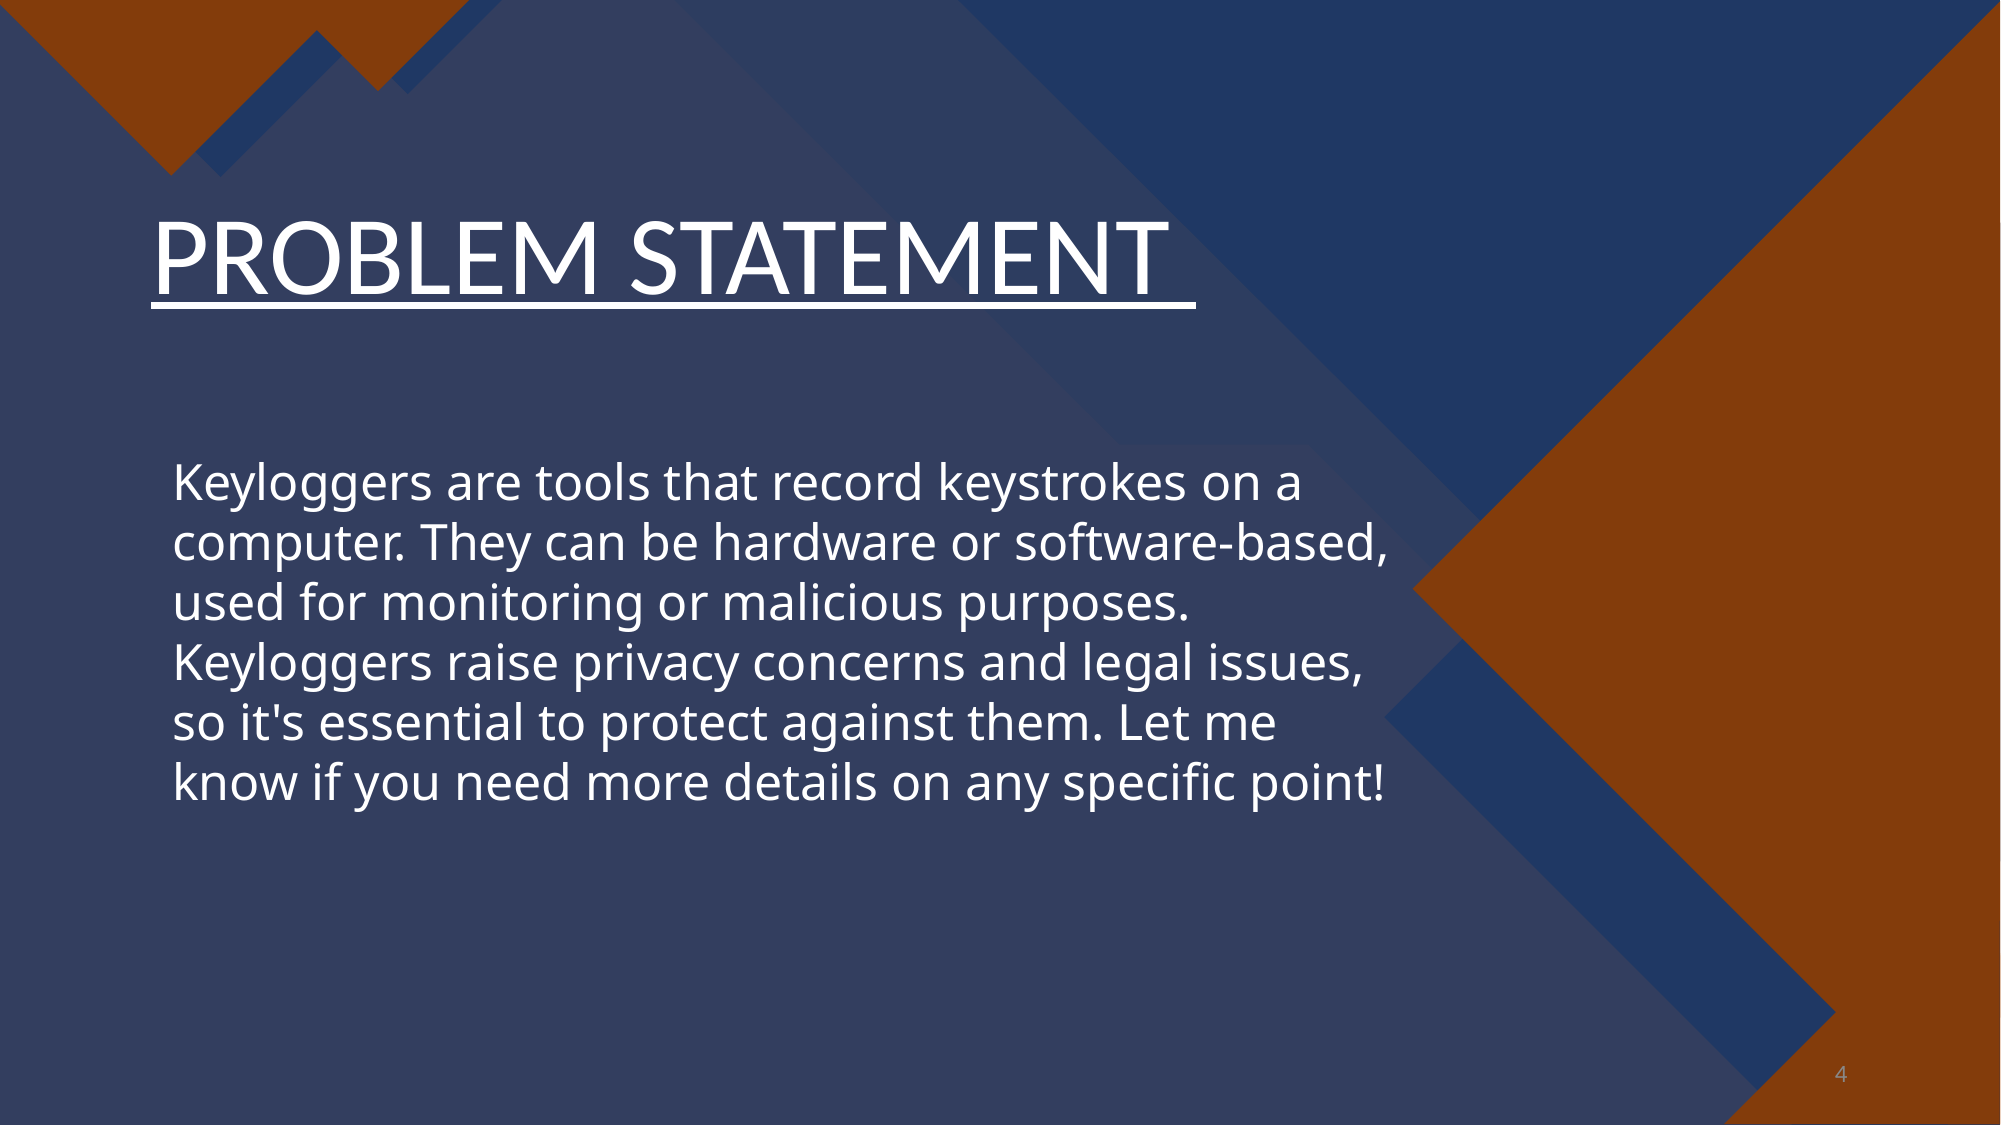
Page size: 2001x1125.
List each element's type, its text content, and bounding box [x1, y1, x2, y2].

title PROBLEM STATEMENT [136, 185, 1413, 327]
slide_number ‹#› [1412, 1042, 1863, 1103]
text_box Keyloggers are tools that record keystrokes on a computer. They can be hardware or software-based, used for monitoring or malicious purposes. Keyloggers raise privacy concerns and legal issues, so it's essential to protect against them. Let me know if you need more details on any specific point! [157, 442, 1413, 878]
